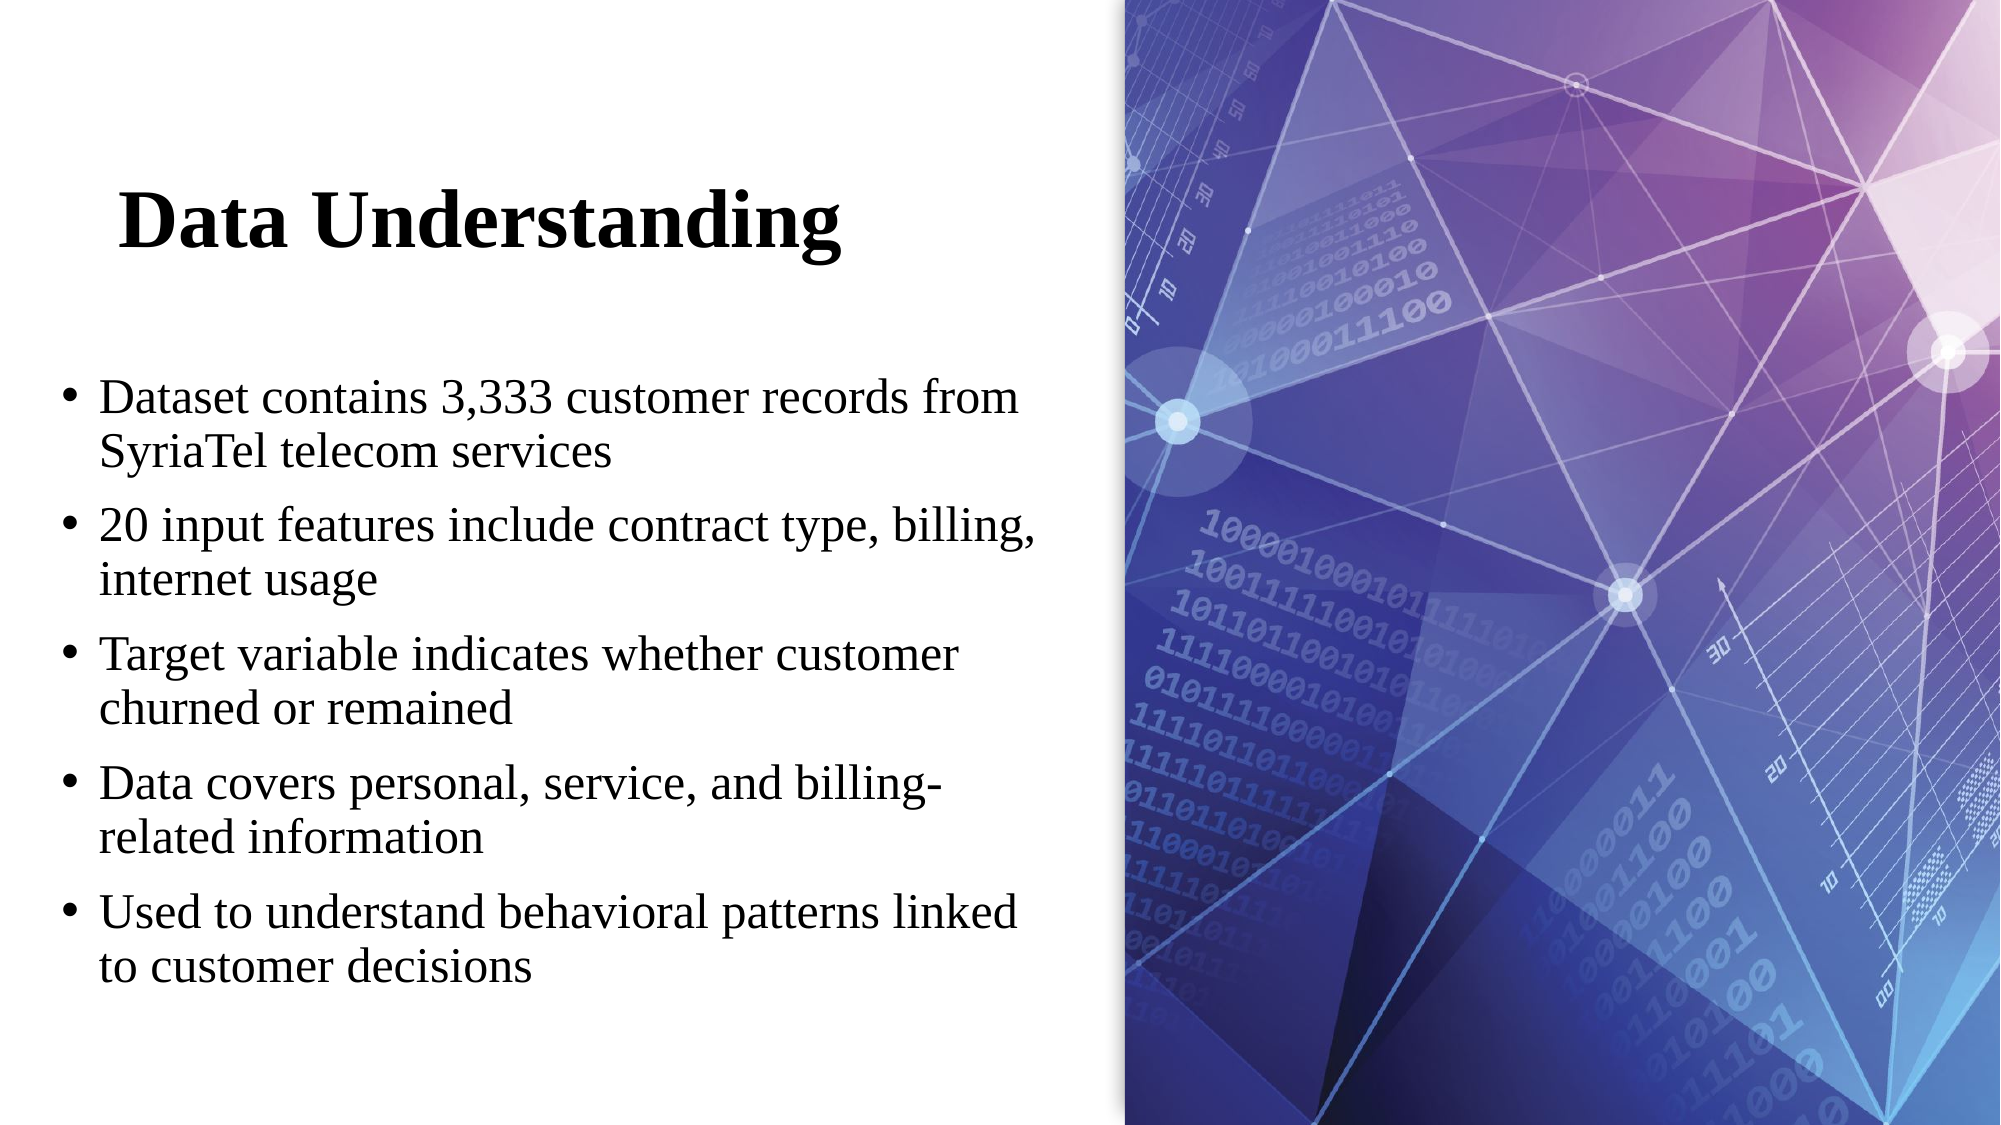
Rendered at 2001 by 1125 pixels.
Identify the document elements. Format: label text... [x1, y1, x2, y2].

text_box [0, 0, 1124, 1125]
picture [1124, 0, 2000, 1125]
title Data Understanding [103, 80, 1025, 361]
list Dataset contains 3,333 customer records from SyriaTel telecom services 20 input features include contract type, billing, internet usage Target variable indicates whether customer churned or remained Data covers personal, service, and billing-related information Used to understand behavioral patterns linked to customer decisions [46, 362, 1083, 1067]
